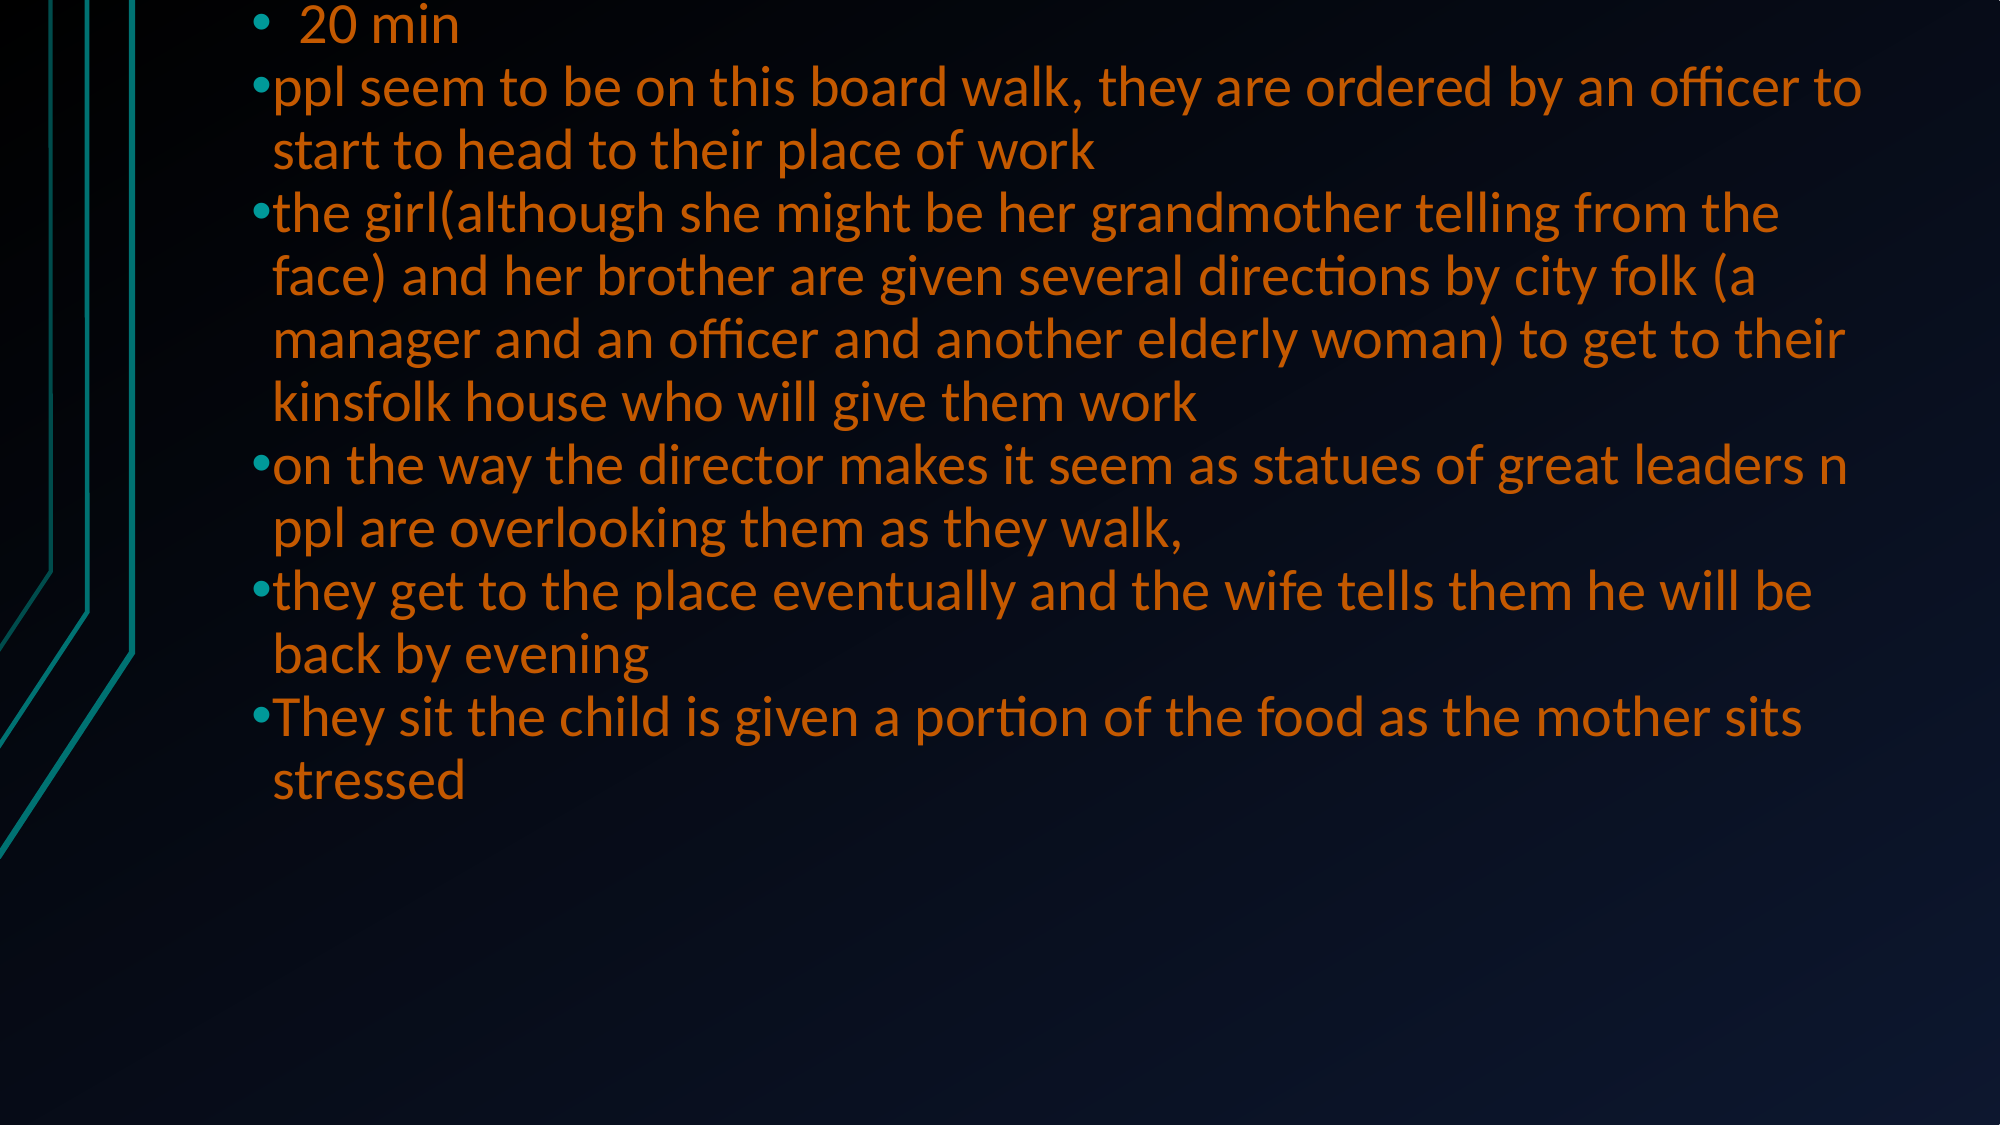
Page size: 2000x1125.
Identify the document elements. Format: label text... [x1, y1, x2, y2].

list 20 min ppl seem to be on this board walk, they are ordered by an officer to start to head to their place of work the girl(although she might be her grandmother telling from the face) and her brother are given several directions by city folk (a manager and an officer and another elderly woman) to get to their kinsfolk house who will give them work on the way the director makes it seem as statues of great leaders n ppl are overlooking them as they walk, they get to the place eventually and the wife tells them he will be back by evening They sit the child is given a portion of the food as the mother sits stressed [202, 0, 1902, 920]
